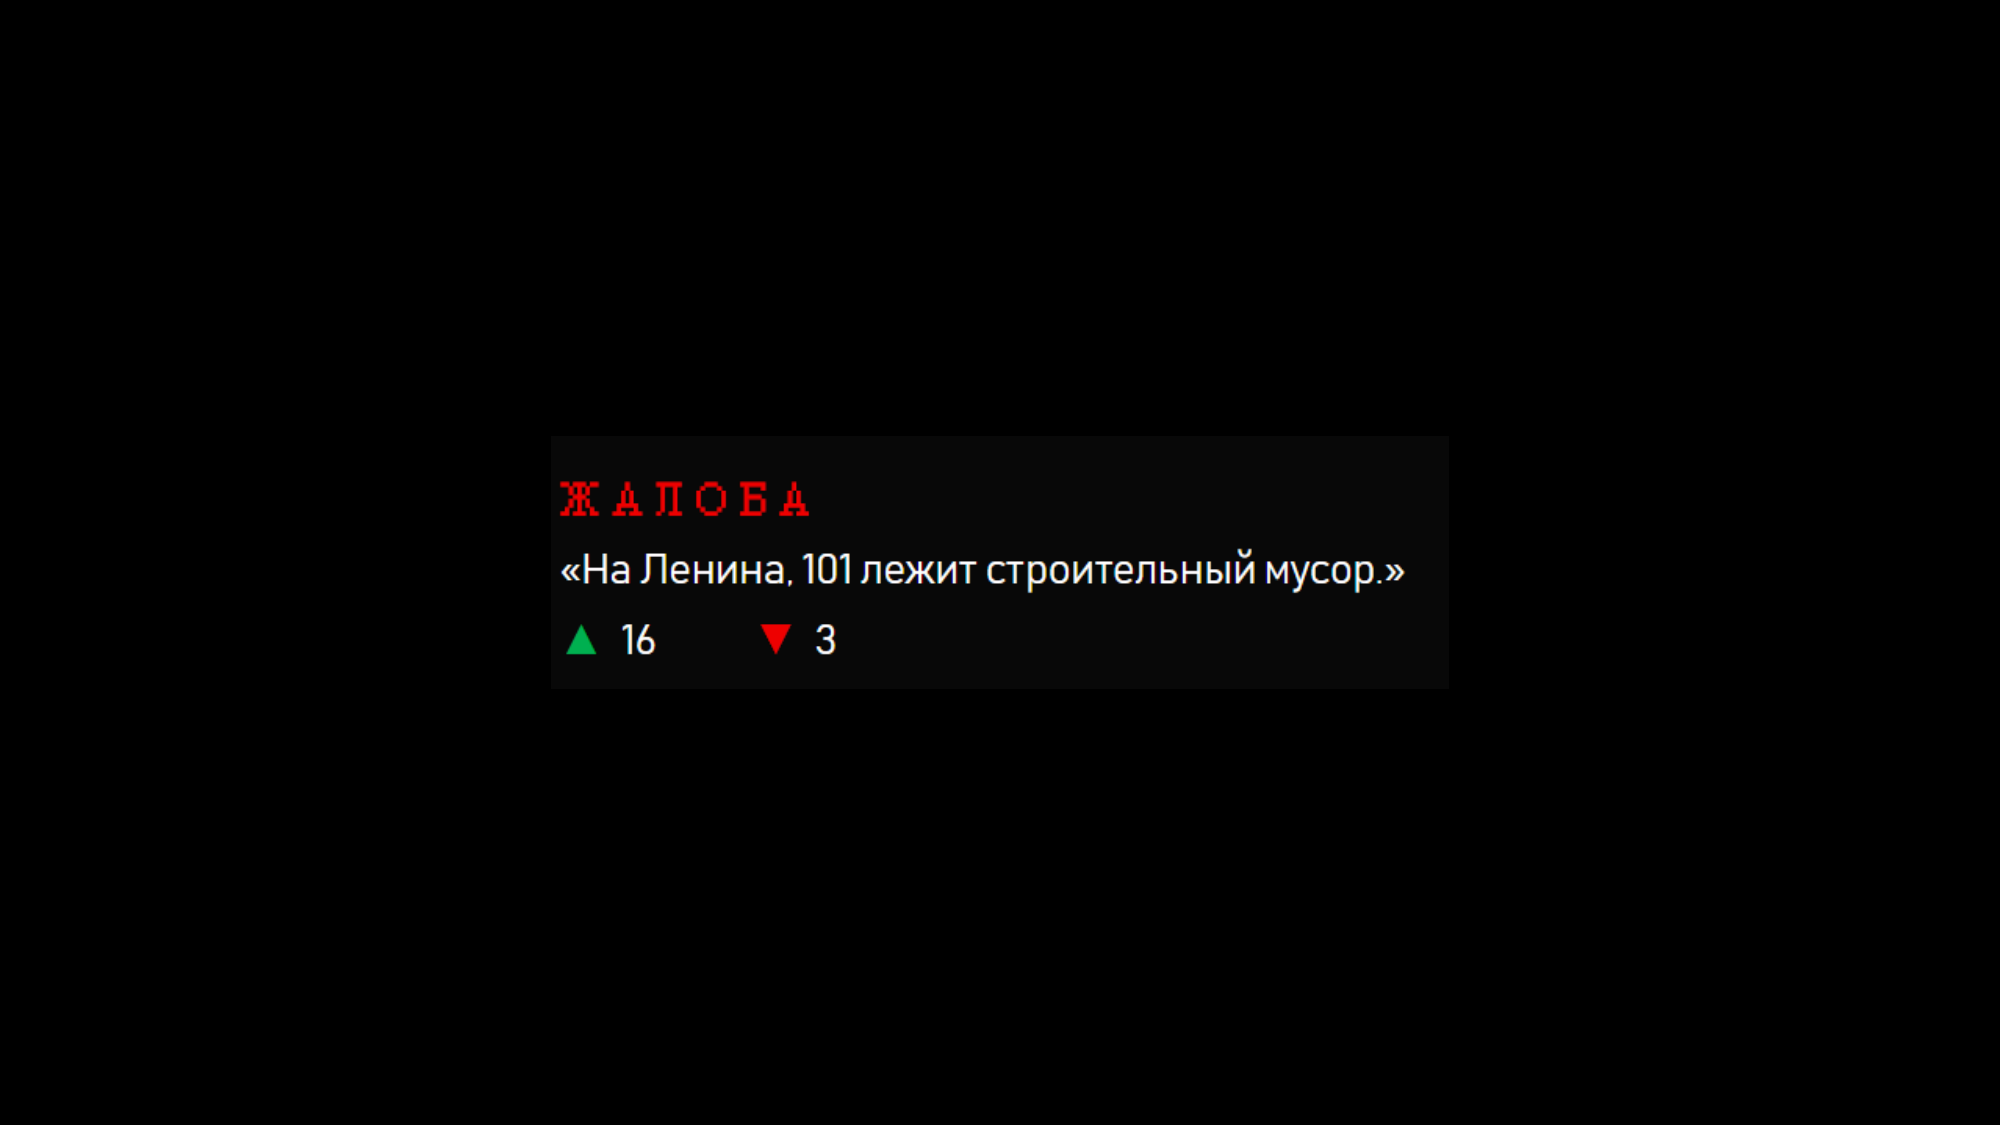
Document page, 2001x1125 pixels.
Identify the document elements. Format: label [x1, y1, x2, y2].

picture [551, 436, 1449, 689]
